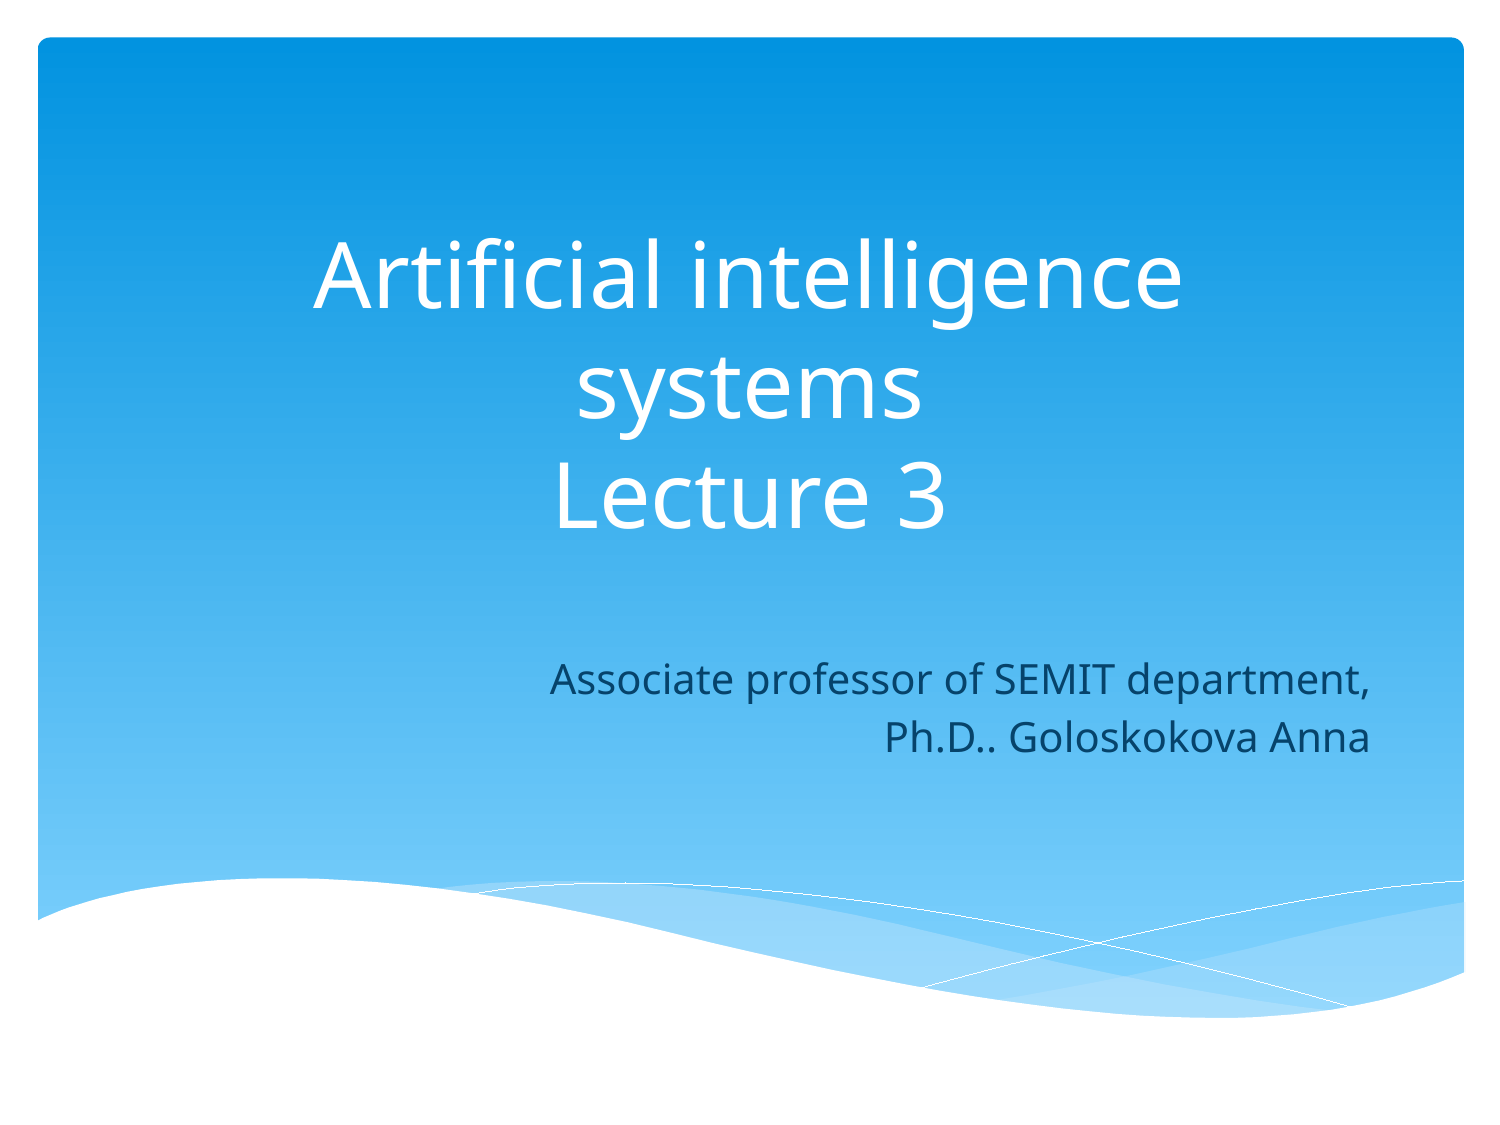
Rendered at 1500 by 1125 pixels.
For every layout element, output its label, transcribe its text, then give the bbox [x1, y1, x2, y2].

subtitle Associate professor of SEMIT department, Ph.D.. Goloskokova Anna [336, 645, 1387, 802]
title Artificial intelligence systems Lecture 3 [112, 262, 1388, 555]
